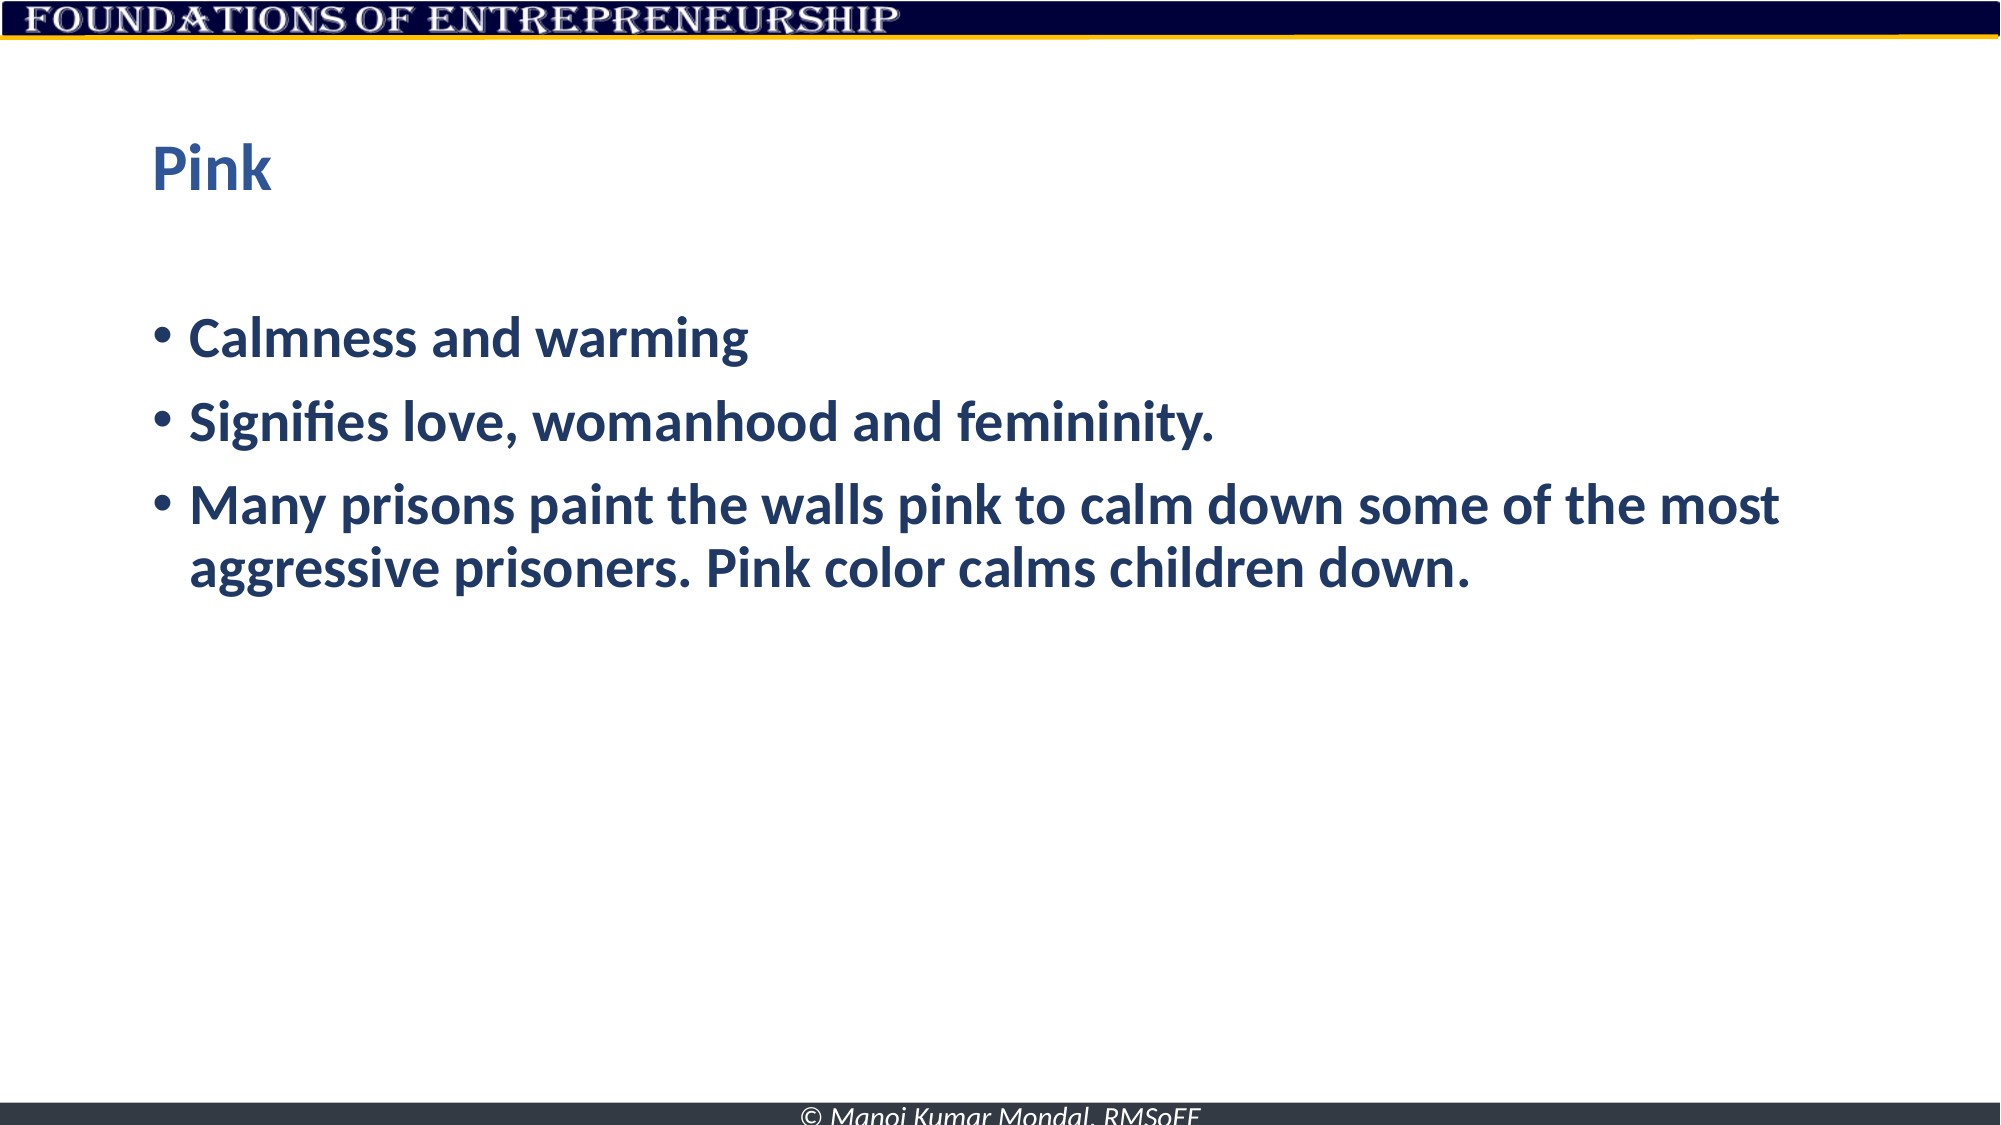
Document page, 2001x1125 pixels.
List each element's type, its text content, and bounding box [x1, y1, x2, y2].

list Calmness and warming Signifies love, womanhood and femininity. Many prisons paint the walls pink to calm down some of the most aggressive prisoners. Pink color calms children down. [137, 299, 1863, 1014]
title Pink [137, 59, 1863, 278]
picture [0, 0, 2000, 42]
